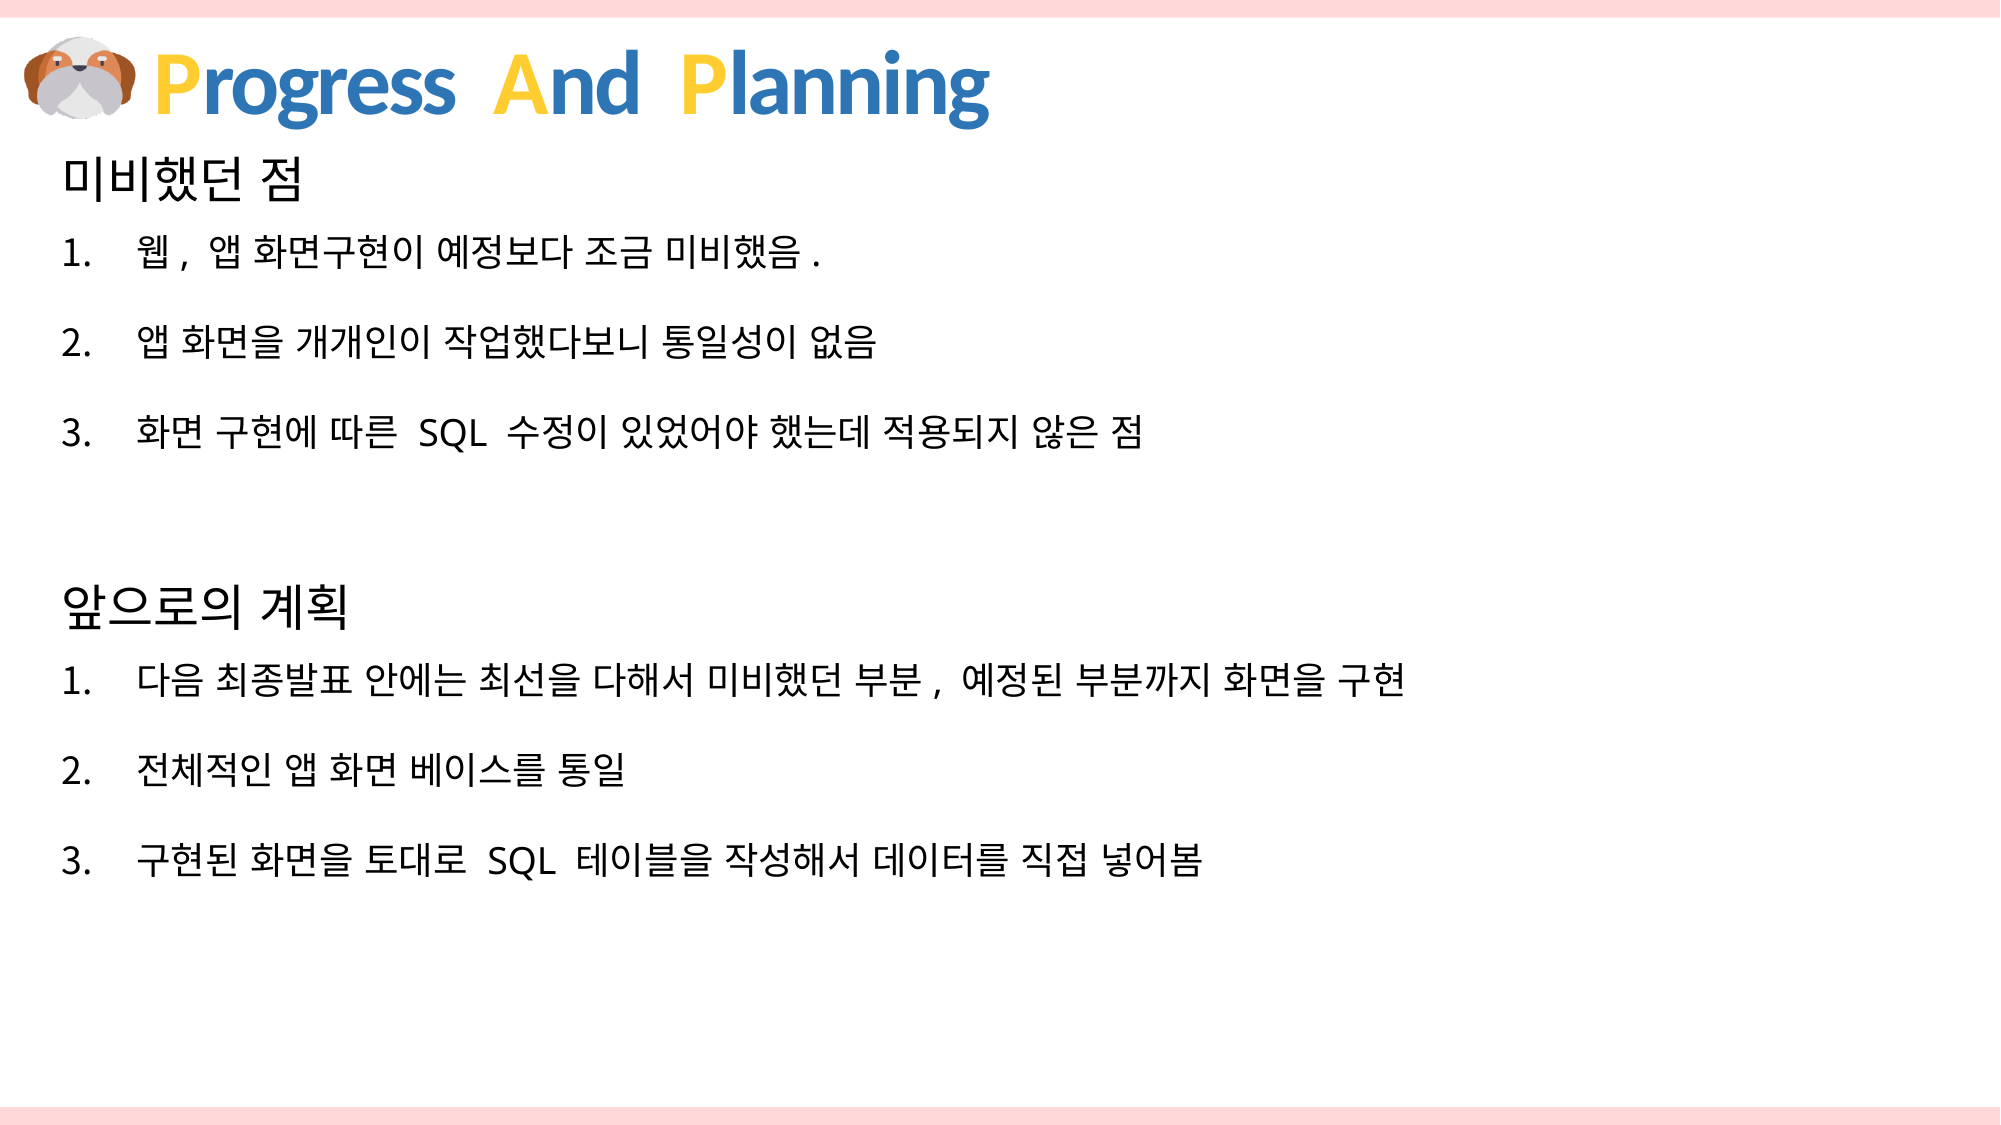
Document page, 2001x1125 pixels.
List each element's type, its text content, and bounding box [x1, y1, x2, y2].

text_box [0, 0, 2000, 19]
text_box 다음 최종발표 안에는 최선을 다해서 미비했던 부분, 예정된 부분까지 화면을 구현 전체적인 앱 화면 베이스를 통일 구현된 화면을 토대로 SQL 테이블을 작성해서 데이터를 직접 넣어봄 [46, 649, 1826, 934]
text_box Progress And Planning [138, 15, 1023, 140]
text_box 앞으로의 계획 [46, 569, 509, 645]
picture [20, 19, 139, 138]
text_box [0, 1106, 2000, 1125]
text_box 웹, 앱 화면구현이 예정보다 조금 미비했음. 앱 화면을 개개인이 작업했다보니 통일성이 없음 화면 구현에 따른 SQL 수정이 있었어야 했는데 적용되지 않은 점 [46, 221, 1826, 506]
text_box 미비했던 점 [46, 141, 509, 217]
